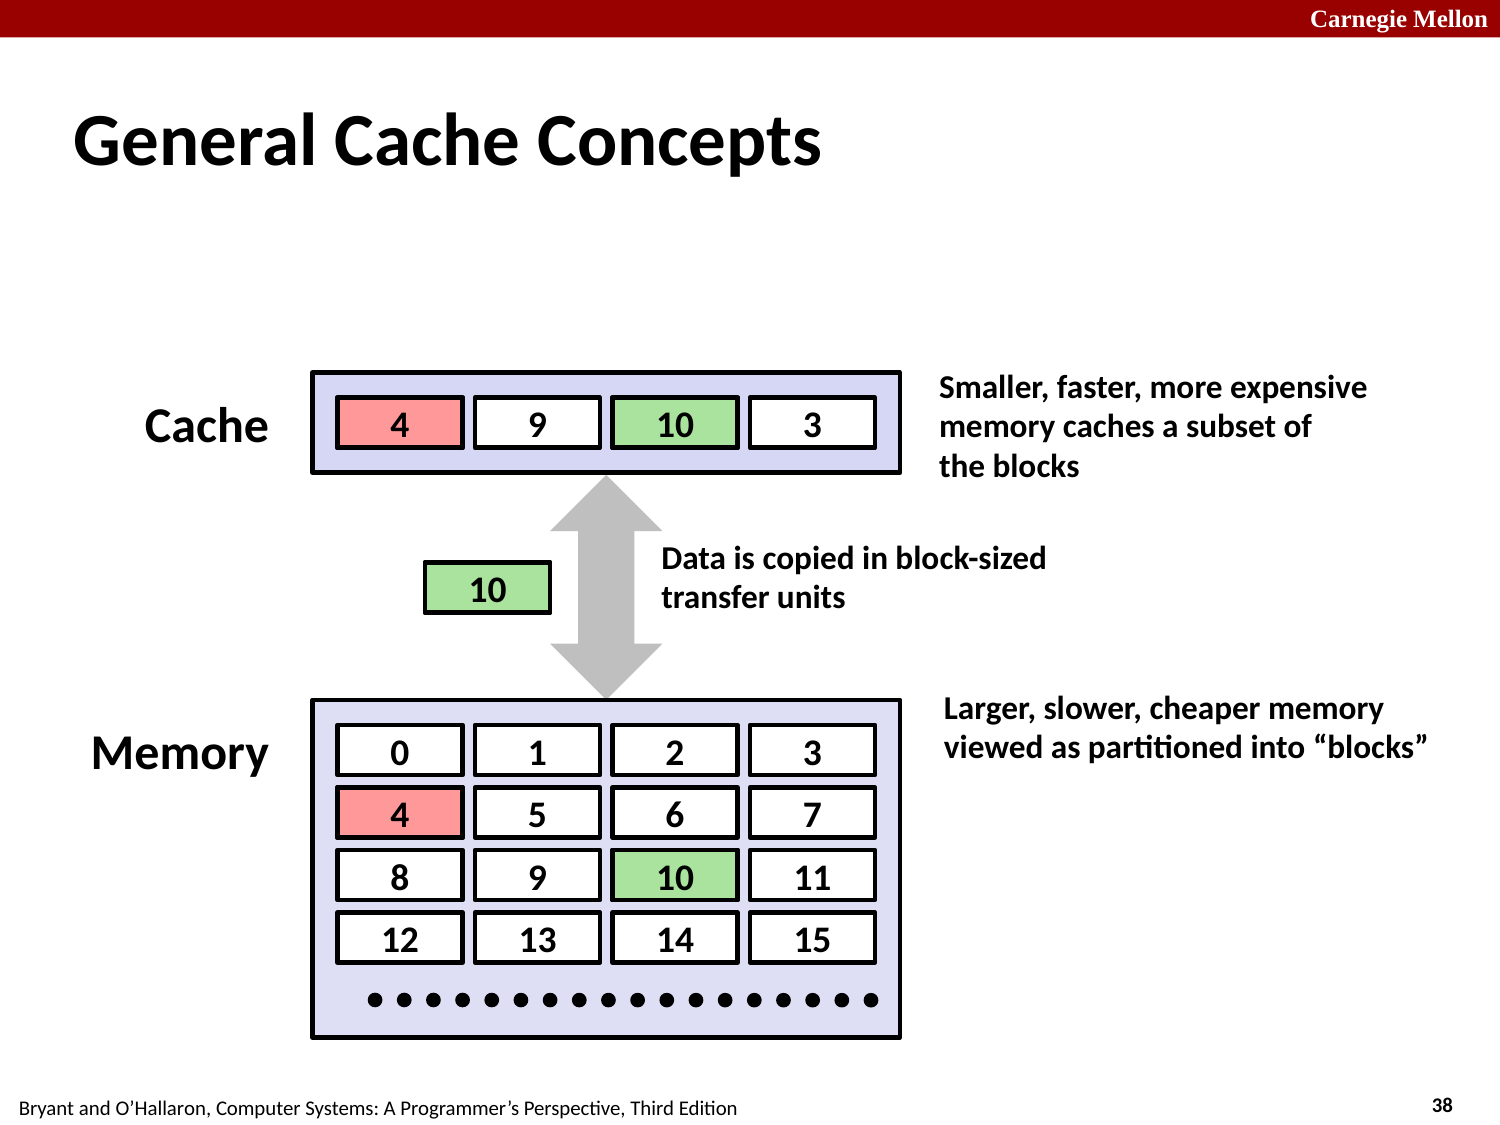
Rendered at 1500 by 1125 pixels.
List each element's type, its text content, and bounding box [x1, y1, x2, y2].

text_box 6 [612, 787, 738, 838]
text_box 7 [750, 787, 875, 838]
text_box 3 [750, 397, 875, 448]
text_box Larger, slower, cheaper memory viewed as partitioned into “blocks” [929, 680, 1445, 775]
text_box 8 [337, 849, 463, 900]
text_box [549, 474, 663, 699]
text_box 15 [750, 912, 875, 963]
text_box Data is copied in block-sized transfer units [646, 530, 1113, 625]
text_box 3 [750, 725, 875, 775]
text_box 5 [474, 787, 600, 838]
text_box 1 [474, 725, 600, 775]
text_box 12 [337, 912, 463, 963]
title General Cache Concepts [58, 72, 1305, 199]
text_box [312, 372, 900, 473]
text_box 11 [750, 849, 875, 900]
text_box 9 [474, 849, 600, 900]
text_box 2 [612, 725, 738, 775]
text_box 13 [474, 912, 600, 963]
text_box 10 [612, 849, 738, 900]
text_box 10 [612, 397, 738, 448]
text_box 0 [337, 725, 463, 775]
text_box 4 [337, 397, 463, 448]
text_box 10 [425, 562, 550, 613]
text_box Memory [75, 712, 285, 788]
text_box 4 [337, 787, 463, 838]
text_box [312, 699, 900, 1038]
text_box 14 [612, 912, 738, 963]
text_box 9 [474, 397, 600, 448]
text_box Smaller, faster, more expensive memory caches a subset of the blocks [924, 359, 1402, 493]
text_box Cache [130, 385, 285, 460]
